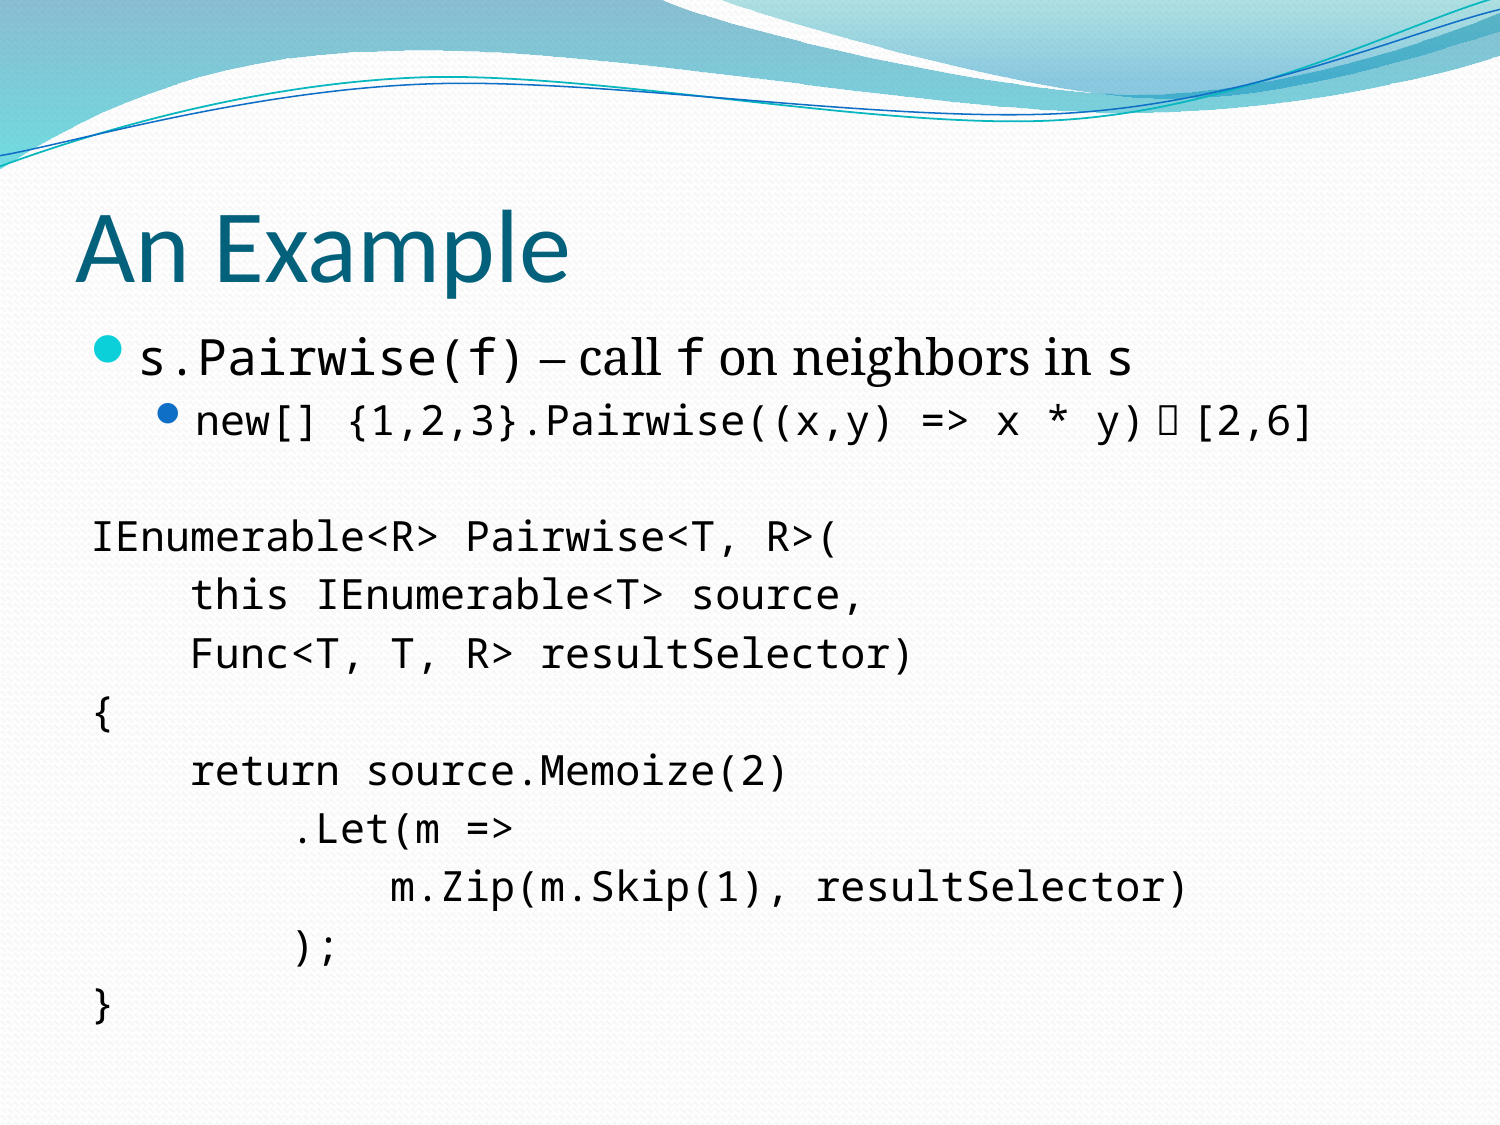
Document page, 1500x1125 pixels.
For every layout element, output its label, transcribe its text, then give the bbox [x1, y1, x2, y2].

title An Example [74, 115, 1426, 304]
list s.Pairwise(f) – call f on neighbors in s new[] {1,2,3}.Pairwise((x,y) => x * y)  [2,6] IEnumerable<R> Pairwise<T, R>( this IEnumerable<T> source, Func<T, T, R> resultSelector) { return source.Memoize(2) .Let(m => m.Zip(m.Skip(1), resultSelector) ); } [74, 317, 1426, 1038]
